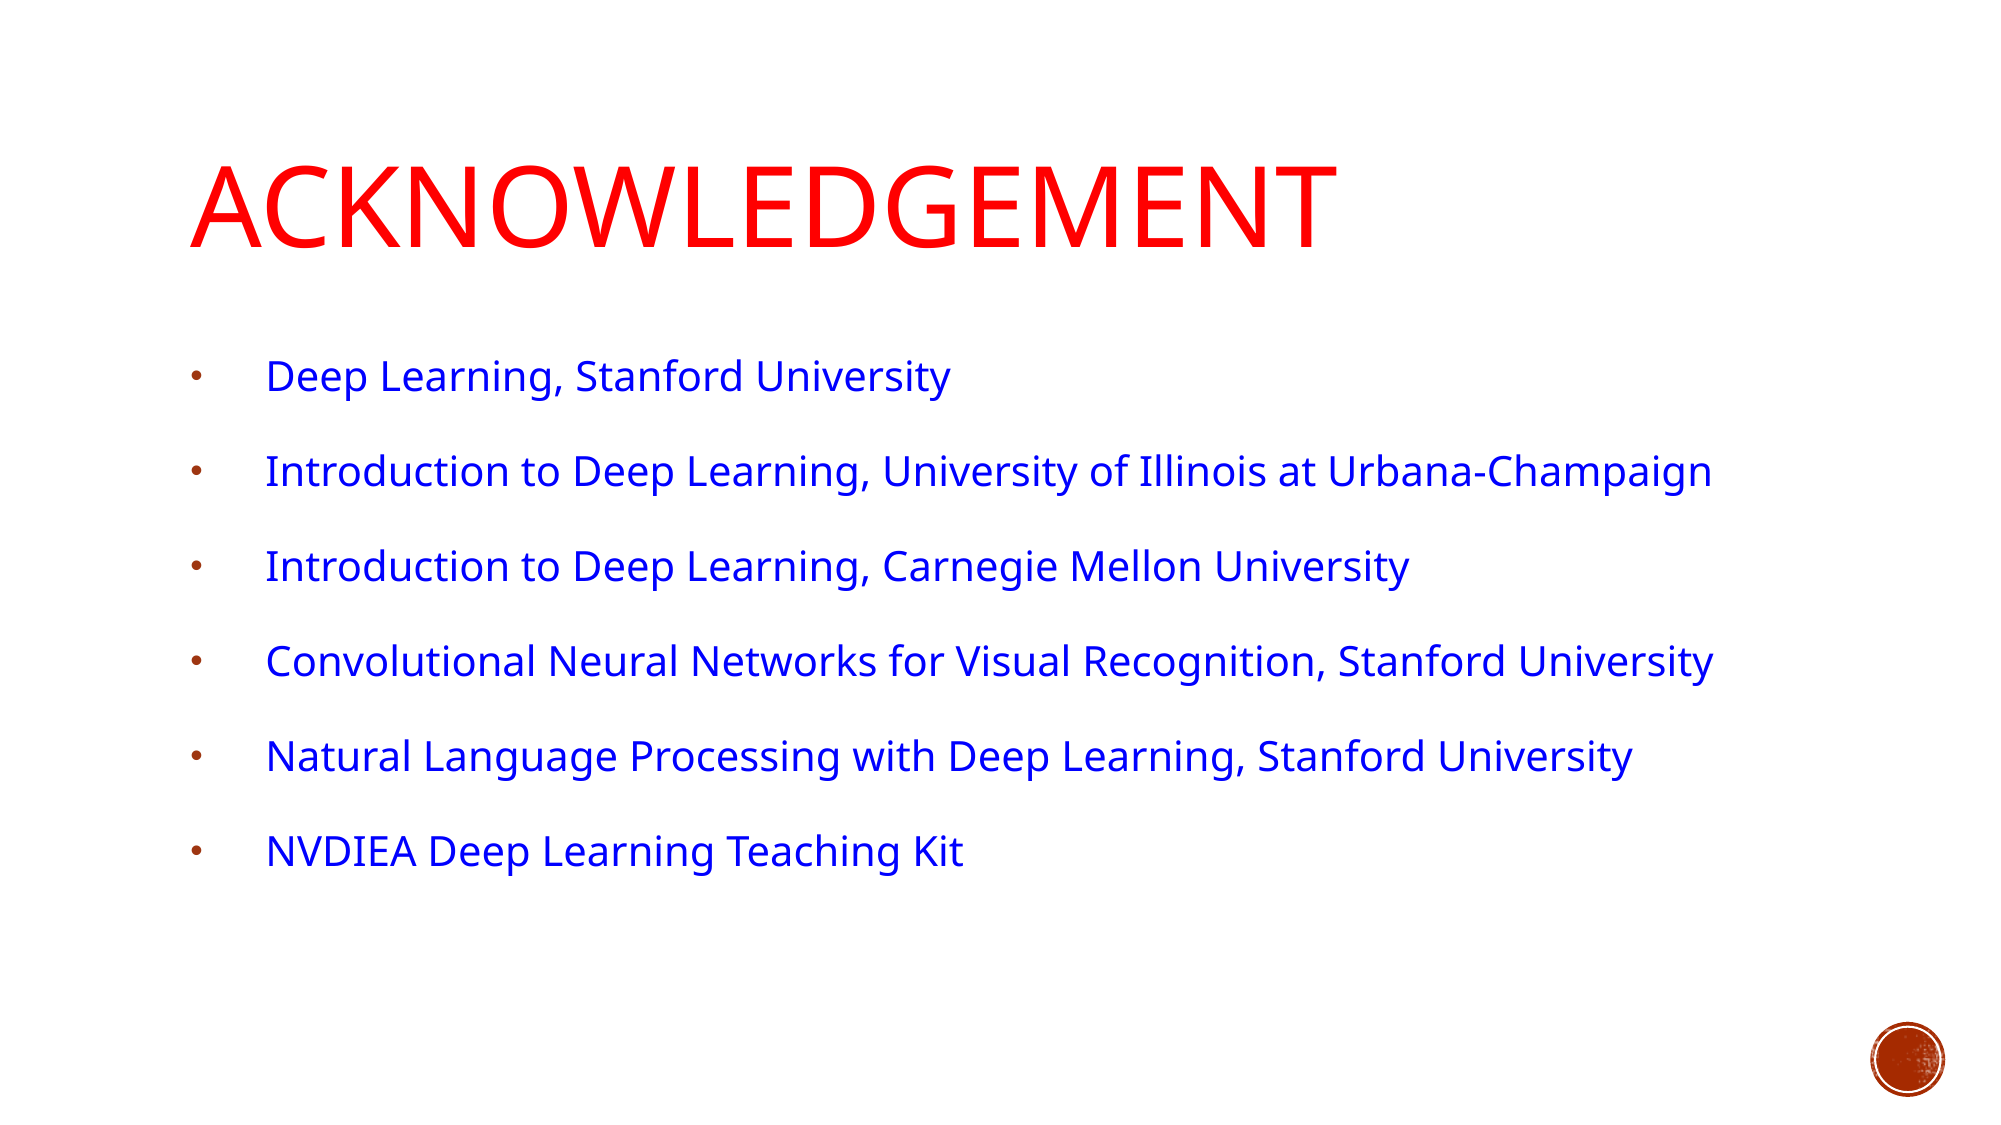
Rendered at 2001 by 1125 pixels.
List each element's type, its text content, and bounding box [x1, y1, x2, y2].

list Deep Learning, Stanford University Introduction to Deep Learning, University of Illinois at Urbana-Champaign Introduction to Deep Learning, Carnegie Mellon University Convolutional Neural Networks for Visual Recognition, Stanford University Natural Language Processing with Deep Learning, Stanford University NVDIEA Deep Learning Teaching Kit [175, 348, 1826, 1013]
title Acknowledgement [175, 79, 1826, 344]
